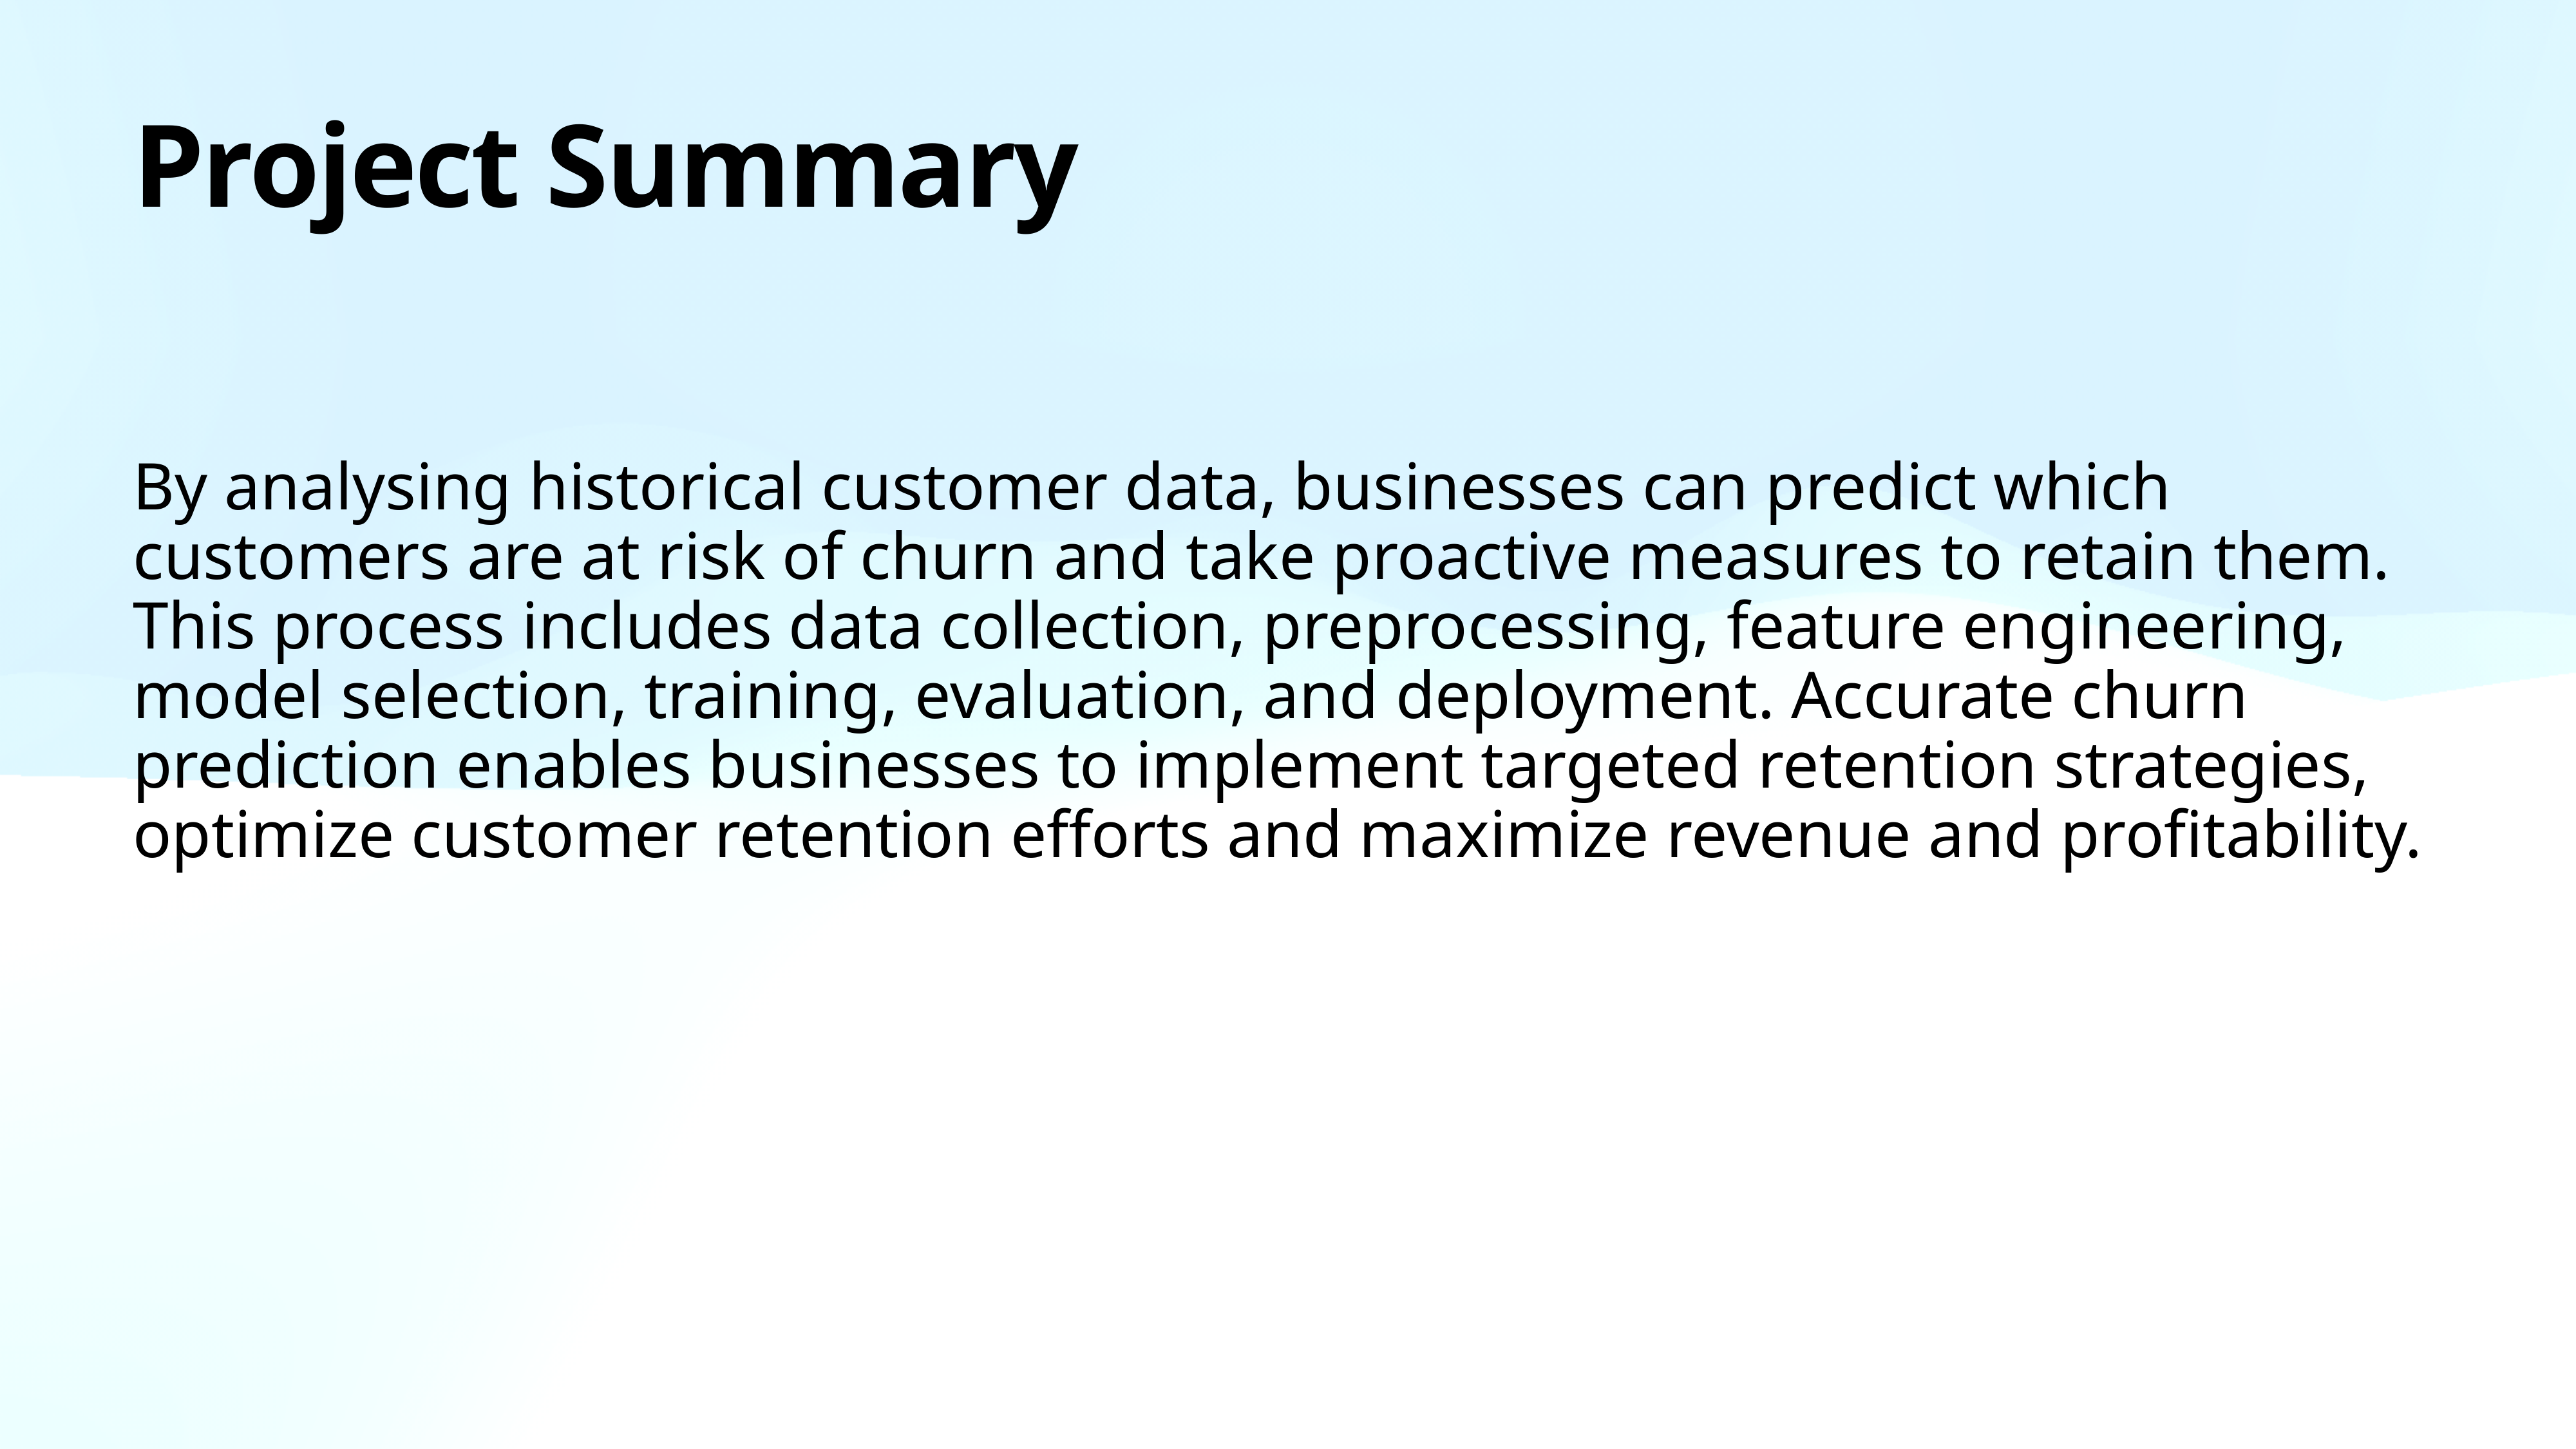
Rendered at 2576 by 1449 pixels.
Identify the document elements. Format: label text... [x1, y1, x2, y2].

picture [0, 0, 2576, 1449]
title Project Summary [127, 113, 2449, 266]
list By analysing historical customer data, businesses can predict which customers are at risk of churn and take proactive measures to retain them. This process includes data collection, preprocessing, feature engineering, model selection, training, evaluation, and deployment. Accurate churn prediction enables businesses to implement targeted retention strategies, optimize customer retention efforts and maximize revenue and profitability. [127, 448, 2449, 1321]
